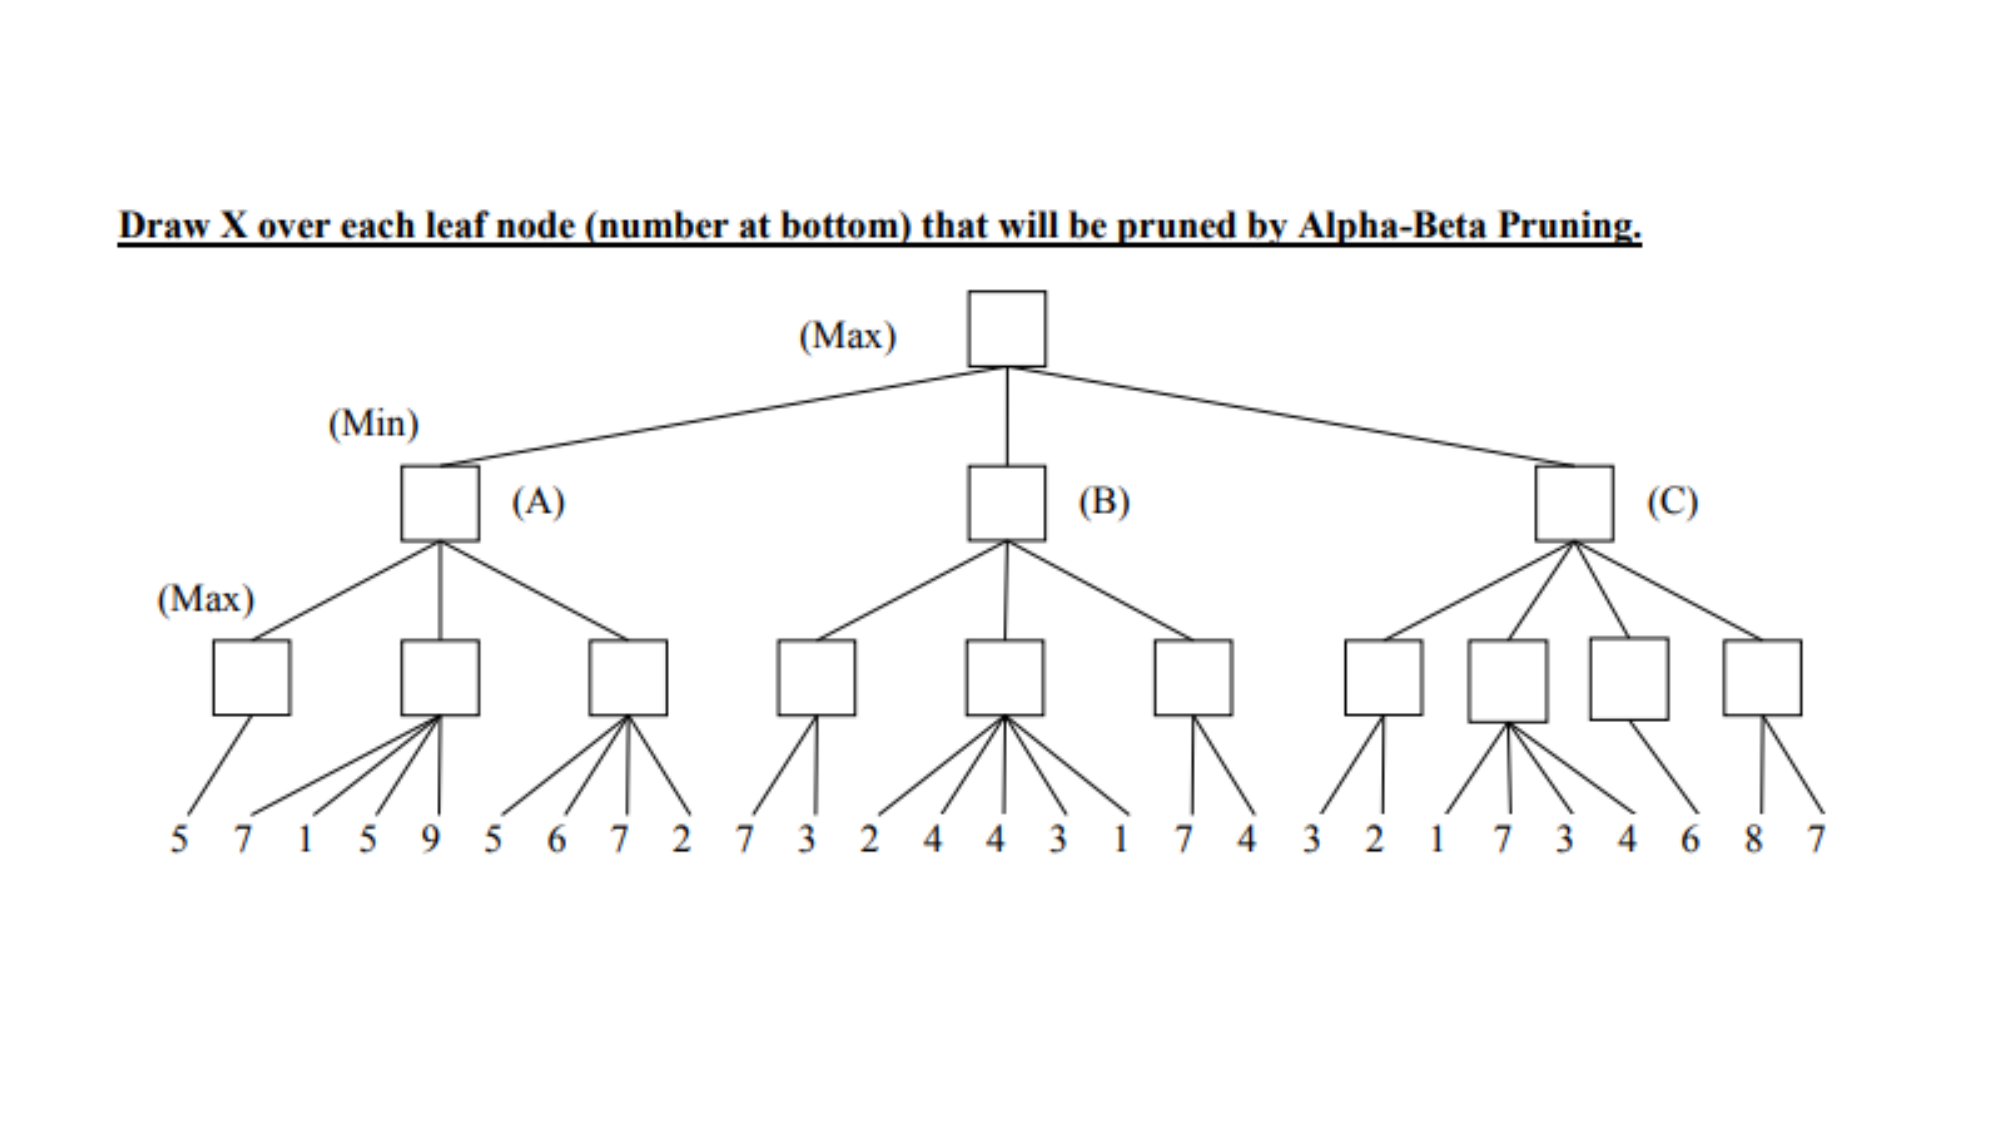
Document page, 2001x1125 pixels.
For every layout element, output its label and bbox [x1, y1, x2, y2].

picture [53, 158, 1911, 905]
